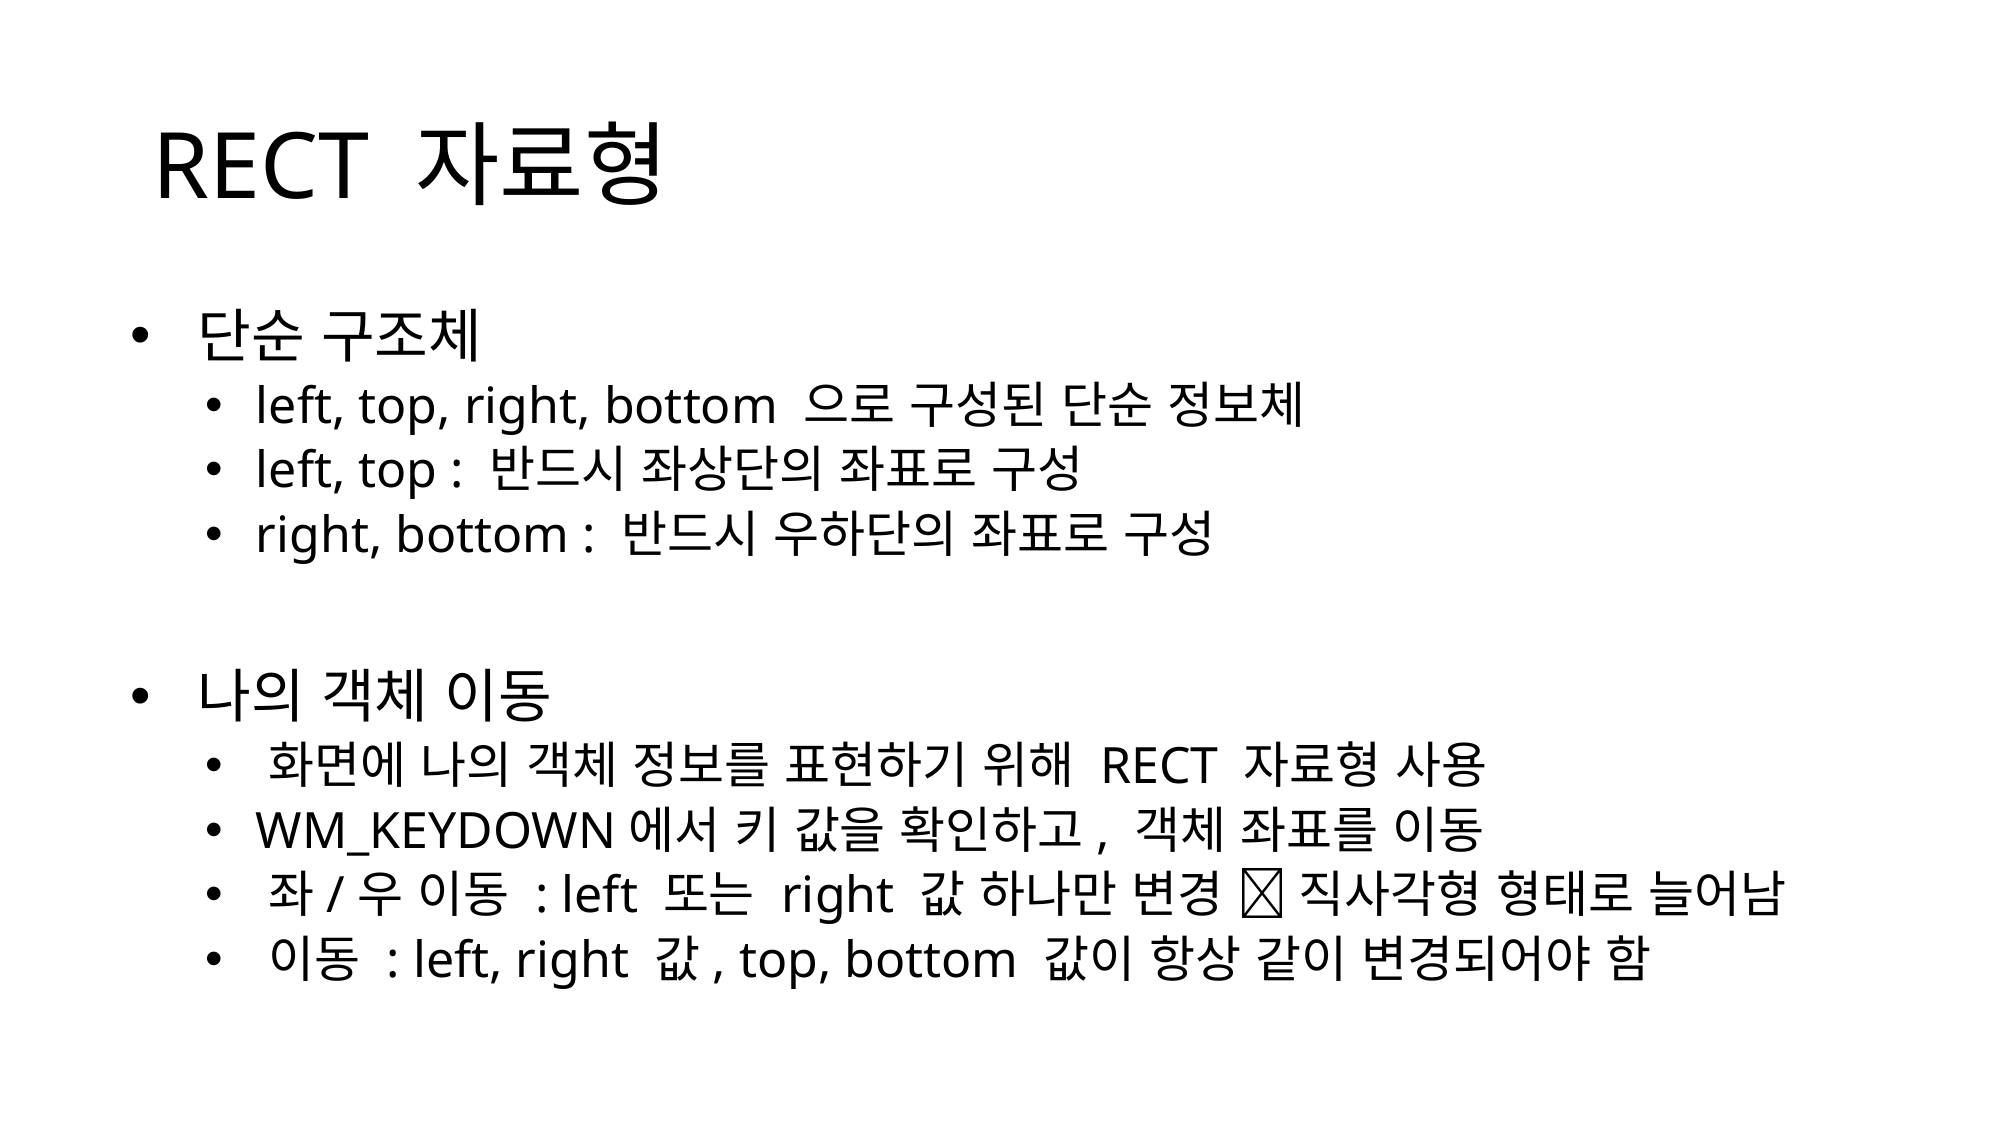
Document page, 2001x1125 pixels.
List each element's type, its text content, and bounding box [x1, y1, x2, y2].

title RECT 자료형 [137, 59, 1863, 278]
list 단순 구조체 left, top, right, bottom 으로 구성된 단순 정보체 left, top : 반드시 좌상단의 좌표로 구성 right, bottom : 반드시 우하단의 좌표로 구성 나의 객체 이동 화면에 나의 객체 정보를 표현하기 위해 RECT 자료형 사용 WM_KEYDOWN에서 키 값을 확인하고, 객체 좌표를 이동 좌/우 이동 : left 또는 right 값 하나만 변경  직사각형 형태로 늘어남 이동 : left, right 값, top, bottom 값이 항상 같이 변경되어야 함 [115, 299, 1885, 1014]
